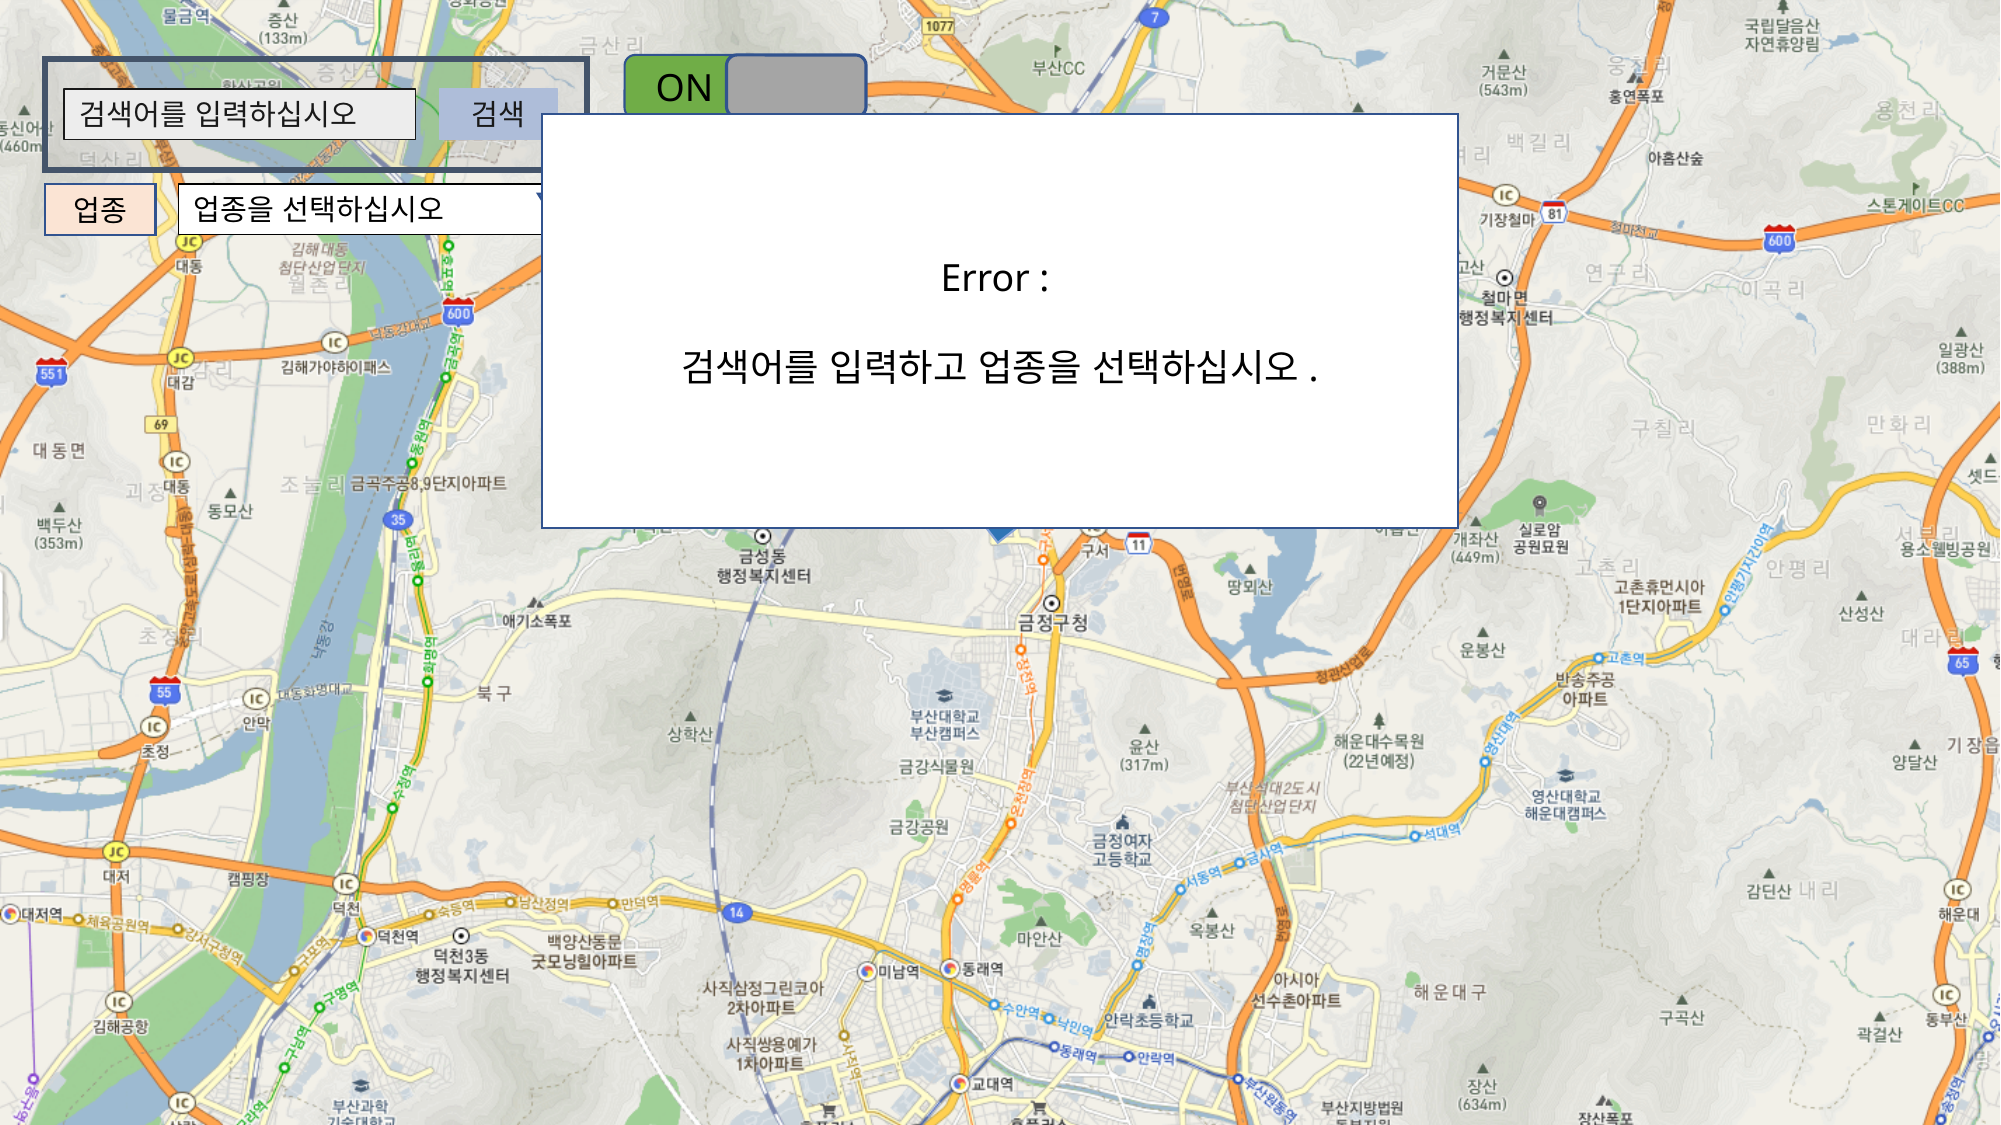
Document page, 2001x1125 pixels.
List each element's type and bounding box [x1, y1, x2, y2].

text_box [44, 58, 587, 235]
picture [0, 0, 2000, 1125]
text_box [947, 402, 1167, 543]
text_box [624, 54, 867, 119]
